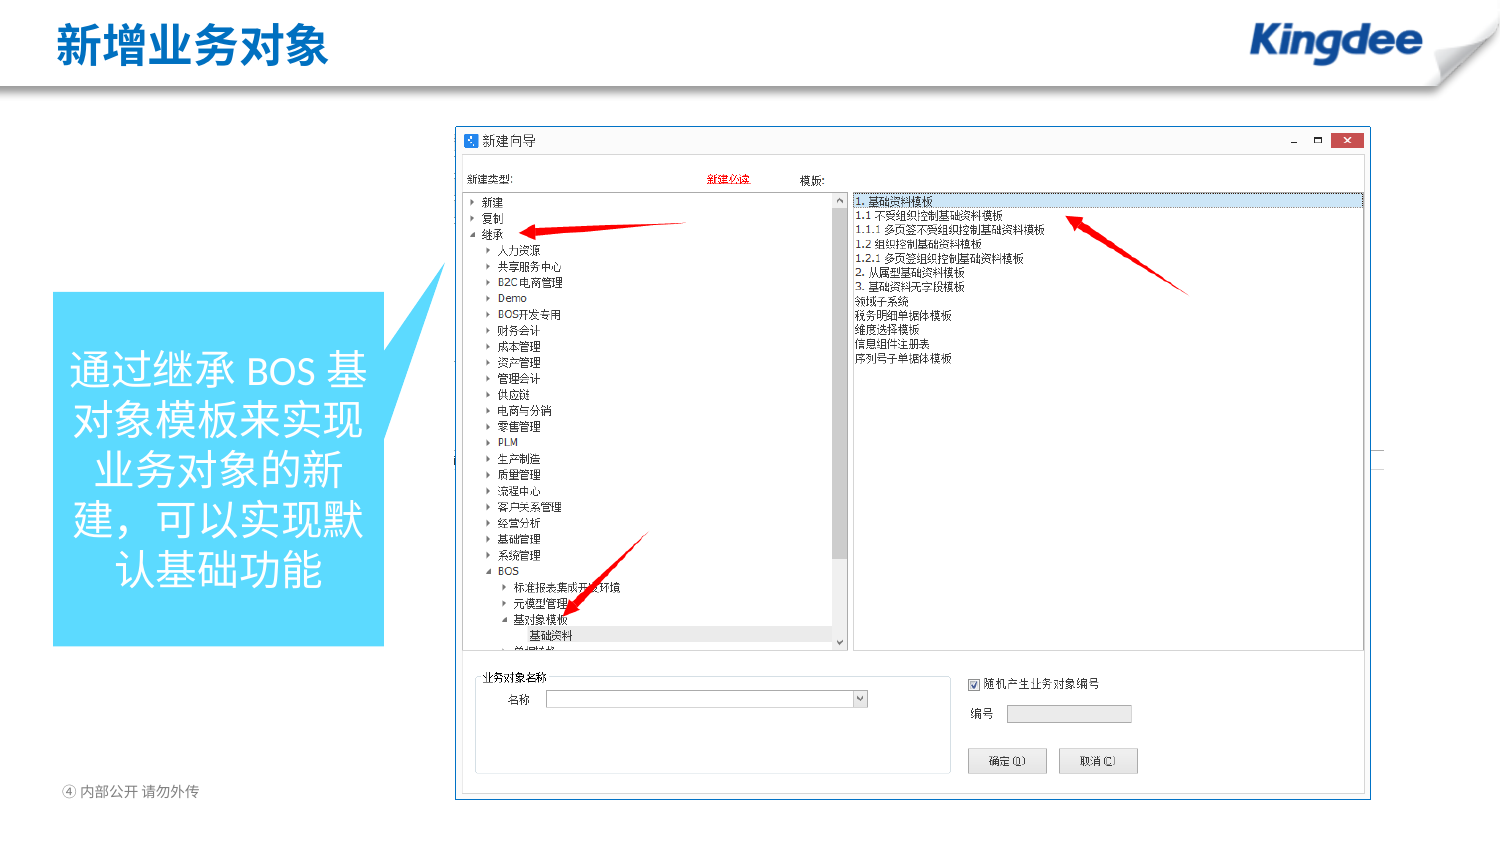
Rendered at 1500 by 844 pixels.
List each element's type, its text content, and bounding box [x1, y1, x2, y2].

title 新增业务对象 [41, 2, 1336, 86]
text_box 通过继承BOS基对象模板来实现业务对象的新建，可以实现默认基础功能 [52, 262, 446, 647]
picture [0, 0, 1500, 86]
picture [454, 126, 1384, 814]
